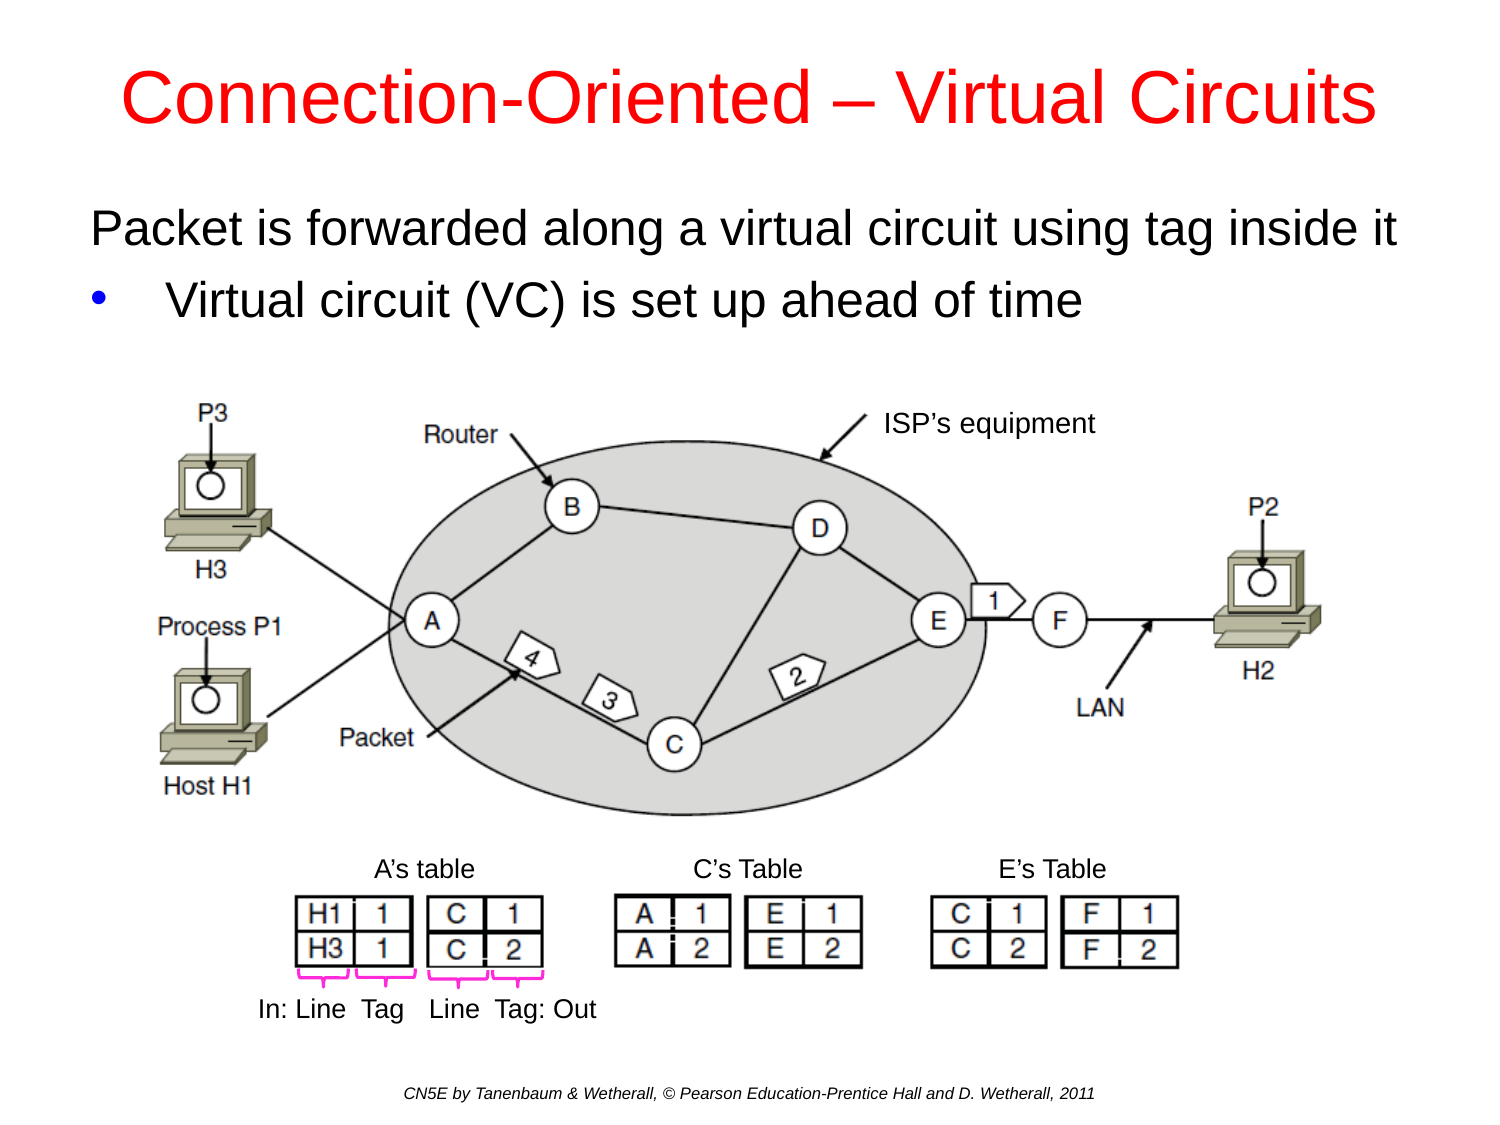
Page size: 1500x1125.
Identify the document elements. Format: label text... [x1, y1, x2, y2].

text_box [257, 968, 426, 1033]
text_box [281, 843, 1217, 1037]
title Connection-Oriented – Virtual Circuits [0, 0, 1500, 188]
list Packet is forwarded along a virtual circuit using tag inside it Virtual circuit (VC) is set up ahead of time [74, 187, 1426, 987]
footer CN5E by Tanenbaum & Wetherall, © Pearson Education-Prentice Hall and D. Wetherall, 2011 [0, 1074, 1500, 1125]
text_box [119, 375, 1381, 849]
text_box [428, 969, 628, 1025]
